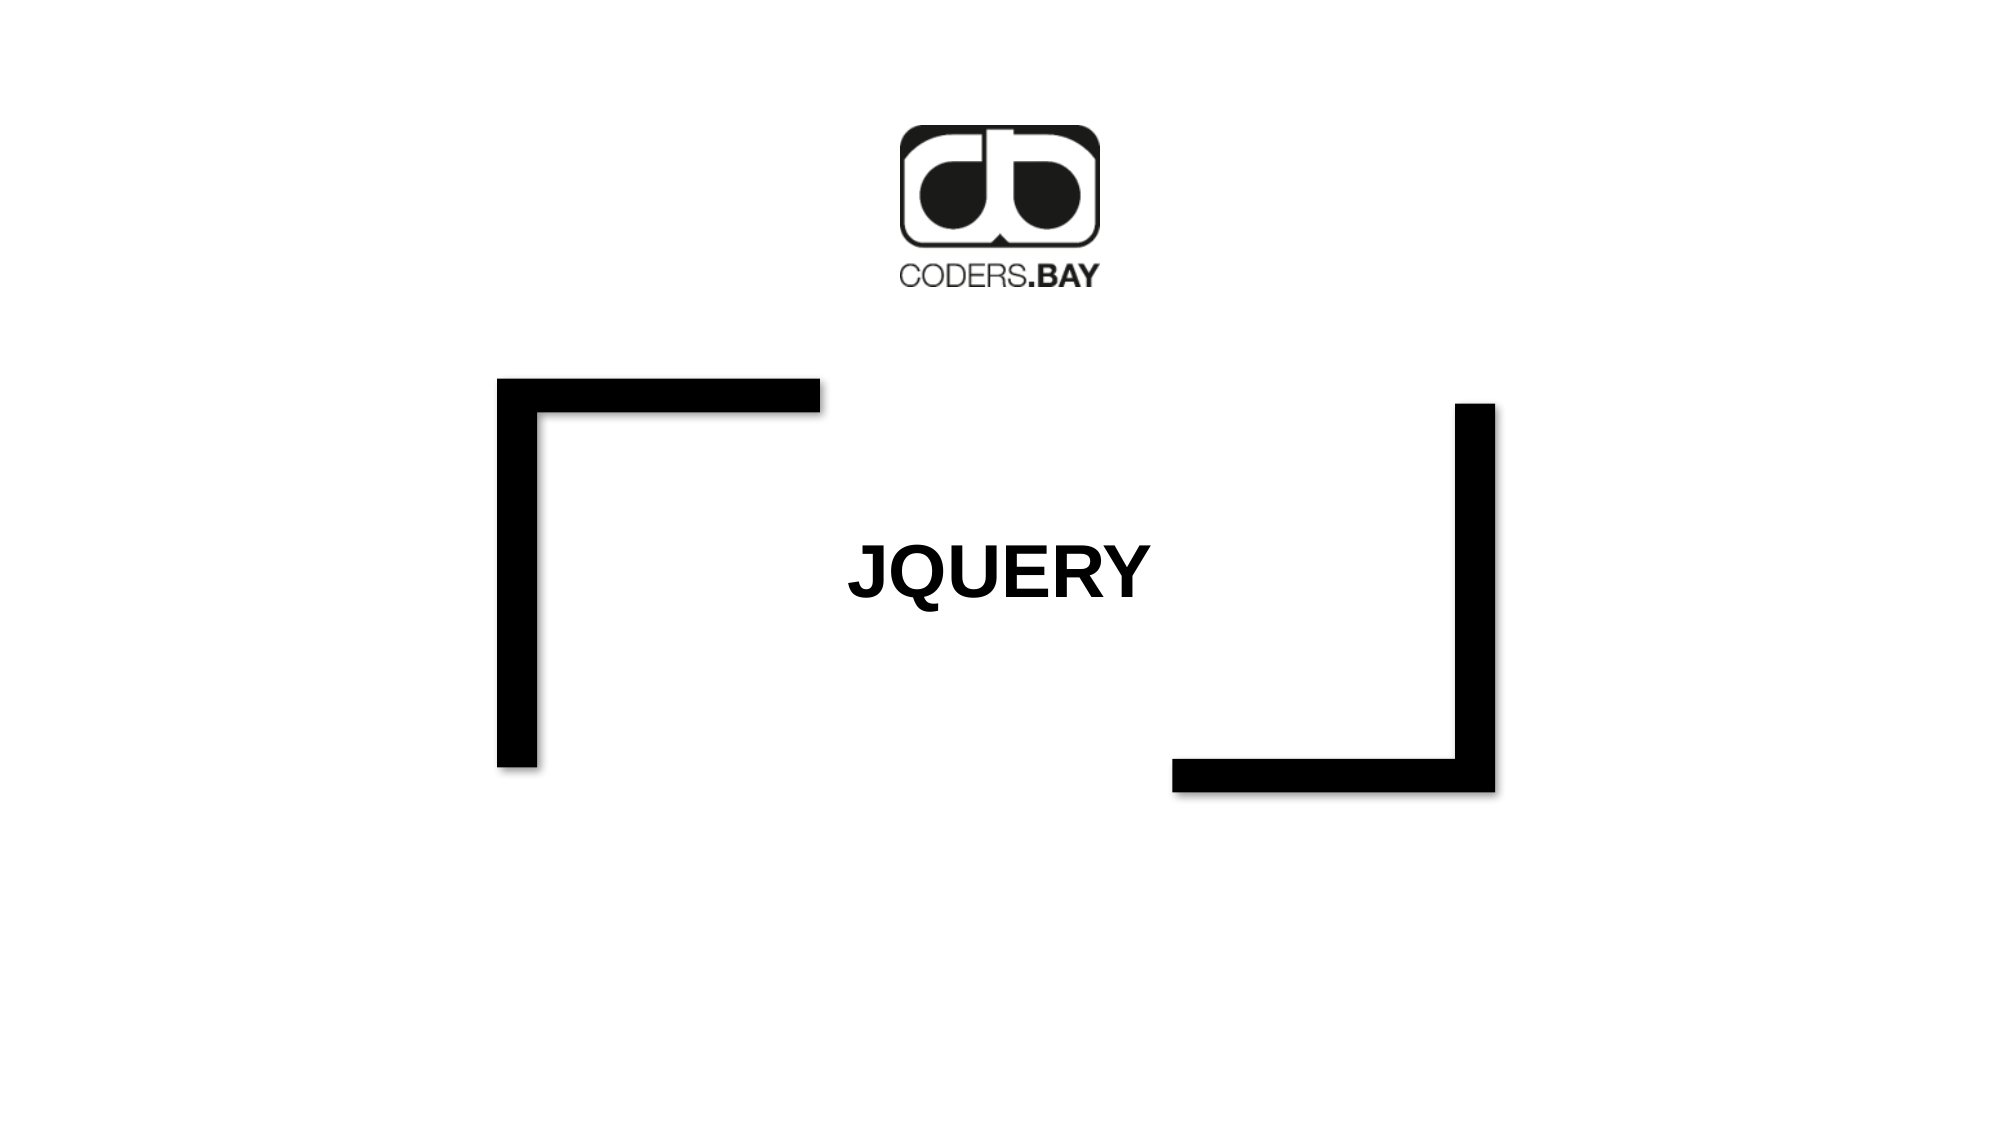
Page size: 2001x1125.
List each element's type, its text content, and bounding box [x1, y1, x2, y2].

title jQuery [553, 442, 1447, 704]
picture [900, 125, 1100, 287]
